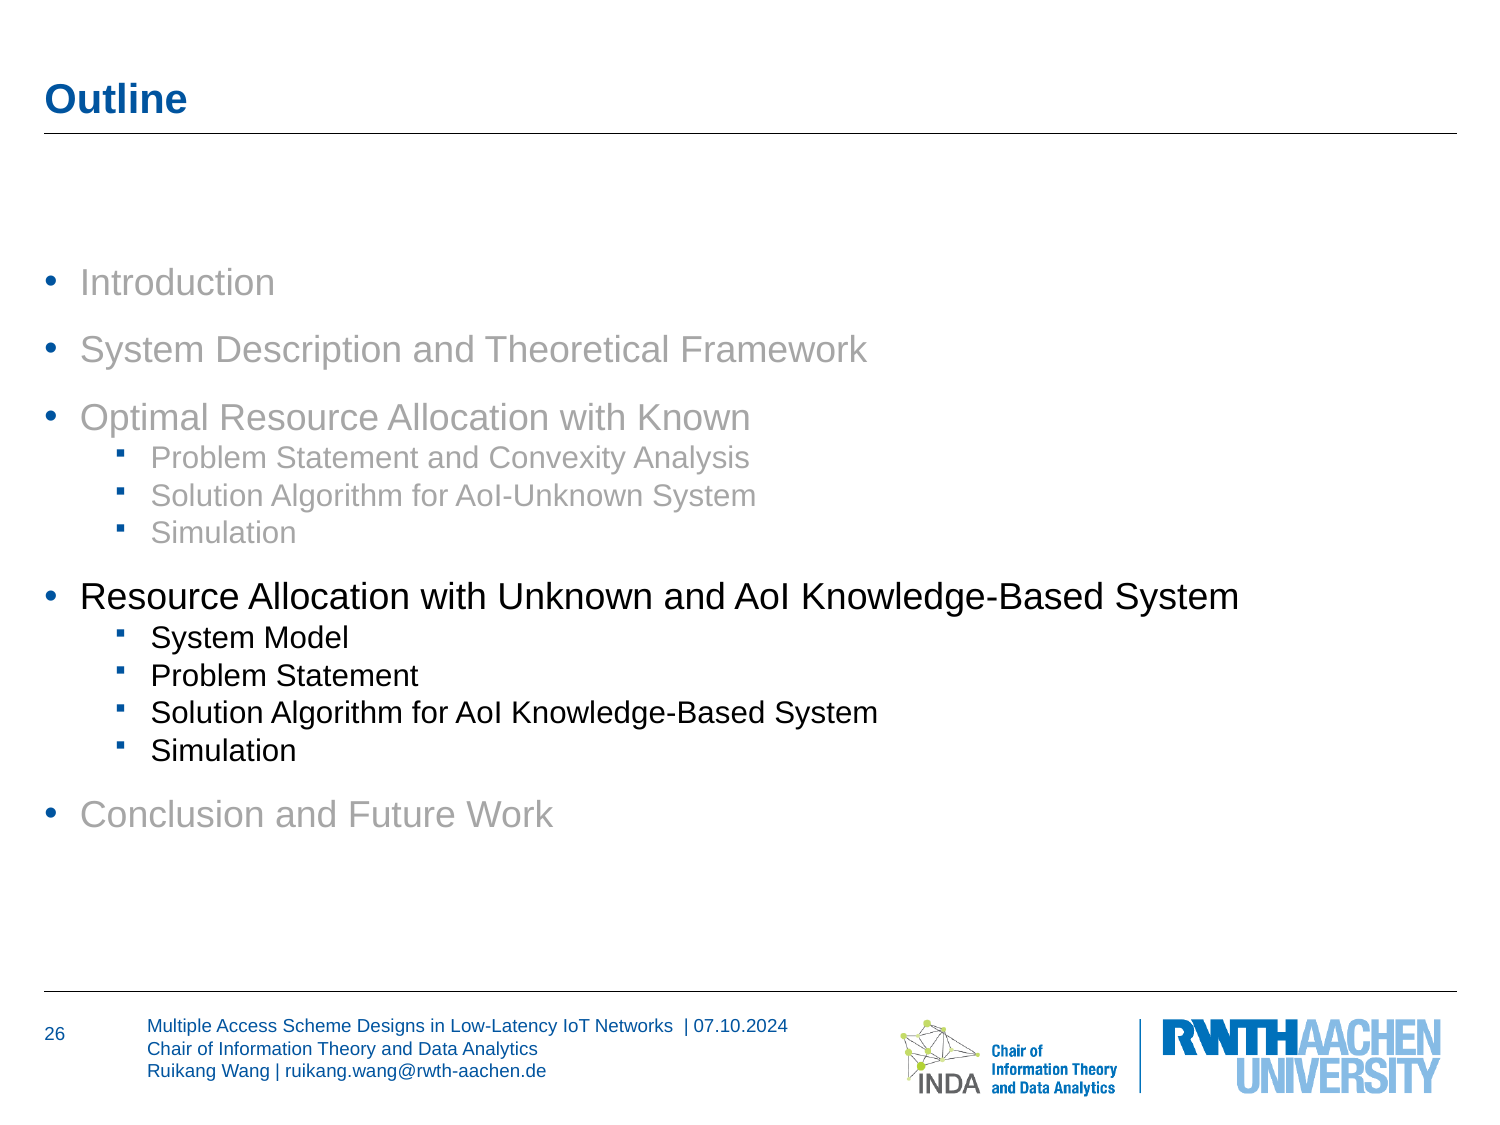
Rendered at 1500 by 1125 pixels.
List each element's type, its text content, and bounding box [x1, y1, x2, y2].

title Outline [44, 33, 1458, 123]
picture [885, 997, 1458, 1111]
